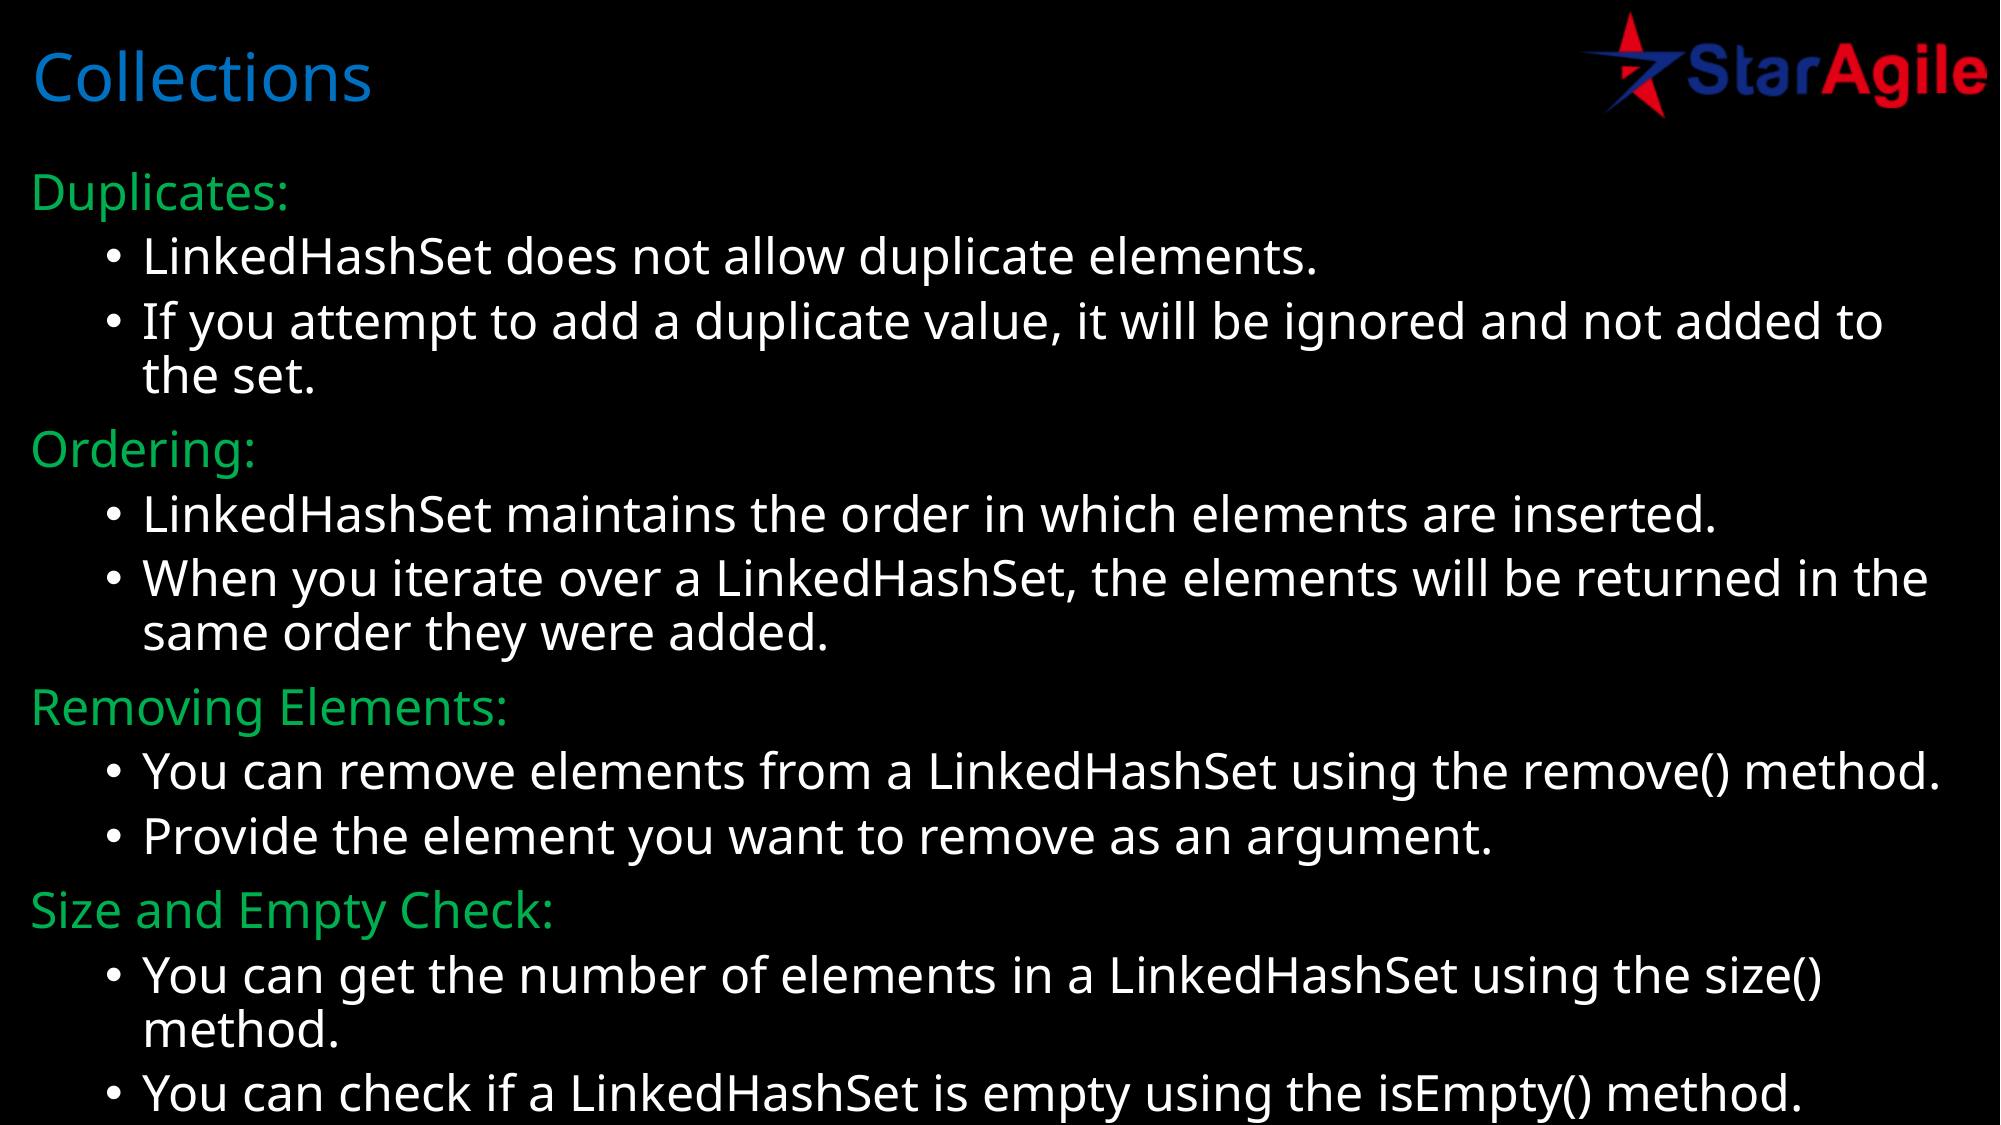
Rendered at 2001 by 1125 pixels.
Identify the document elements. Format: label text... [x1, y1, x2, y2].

picture [1579, 11, 1987, 119]
title Collections [0, 0, 2000, 160]
list Duplicates: LinkedHashSet does not allow duplicate elements. If you attempt to add a duplicate value, it will be ignored and not added to the set. Ordering: LinkedHashSet maintains the order in which elements are inserted. When you iterate over a LinkedHashSet, the elements will be returned in the same order they were added. Removing Elements: You can remove elements from a LinkedHashSet using the remove() method. Provide the element you want to remove as an argument. Size and Empty Check: You can get the number of elements in a LinkedHashSet using the size() method. You can check if a LinkedHashSet is empty using the isEmpty() method. [15, 159, 1987, 1111]
